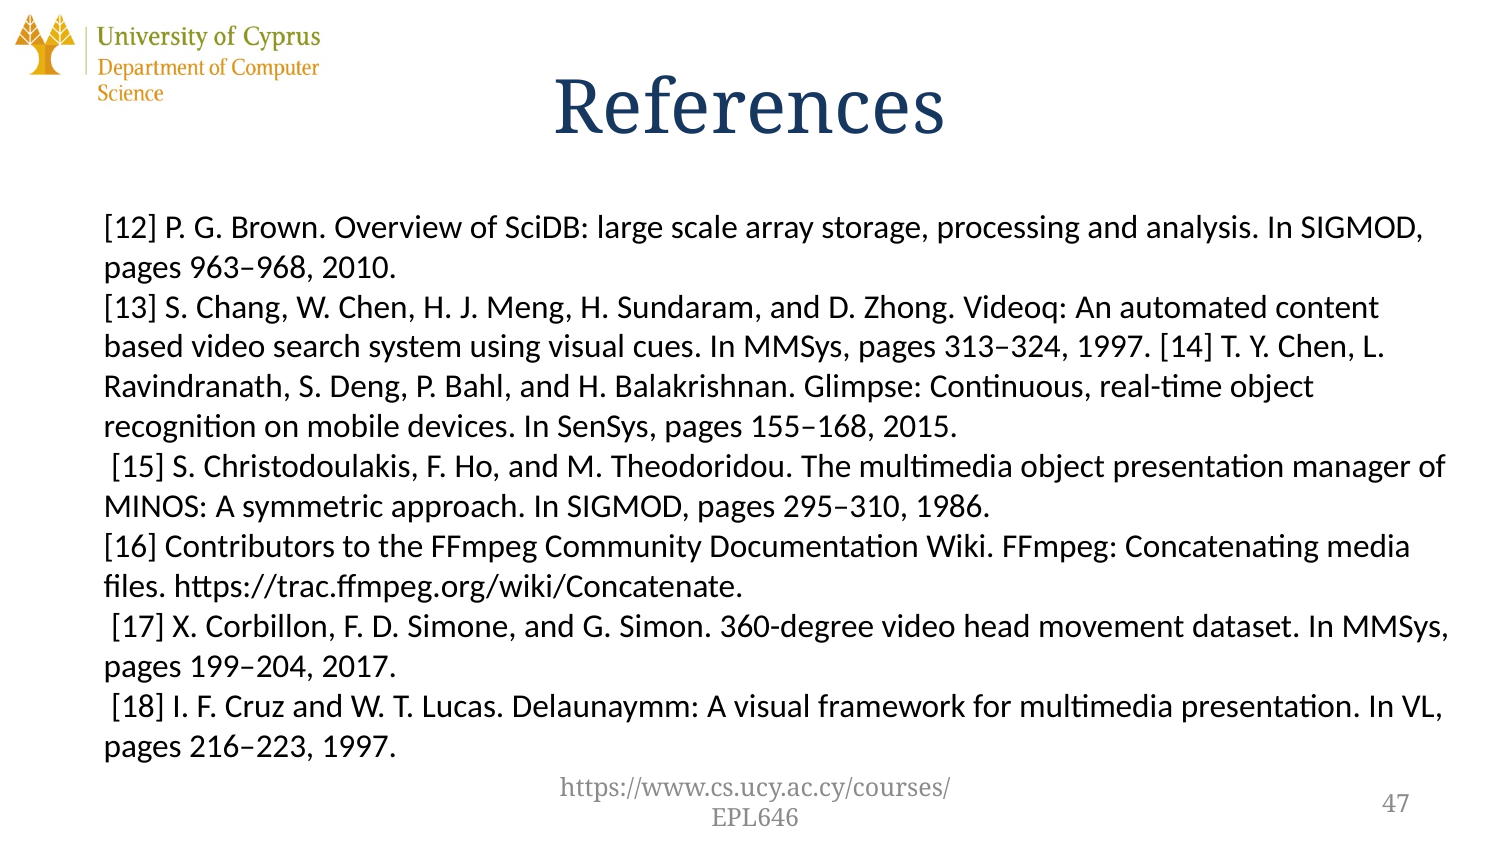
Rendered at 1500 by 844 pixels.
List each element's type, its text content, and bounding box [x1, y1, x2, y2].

picture [0, 0, 341, 132]
footer https://www.cs.ucy.ac.cy/courses/EPL646 [512, 776, 998, 827]
slide_number 47 [1074, 782, 1425, 827]
title References [75, 33, 1425, 175]
list [12] P. G. Brown. Overview of SciDB: large scale array storage, processing and analysis. In SIGMOD, pages 963–968, 2010. [13] S. Chang, W. Chen, H. J. Meng, H. Sundaram, and D. Zhong. Videoq: An automated content based video search system using visual cues. In MMSys, pages 313–324, 1997. [14] T. Y. Chen, L. Ravindranath, S. Deng, P. Bahl, and H. Balakrishnan. Glimpse: Continuous, real-time object recognition on mobile devices. In SenSys, pages 155–168, 2015. [15] S. Christodoulakis, F. Ho, and M. Theodoridou. The multimedia object presentation manager of MINOS: A symmetric approach. In SIGMOD, pages 295–310, 1986. [16] Contributors to the FFmpeg Community Documentation Wiki. FFmpeg: Concatenating media files. https://trac.ffmpeg.org/wiki/Concatenate. [17] X. Corbillon, F. D. Simone, and G. Simon. 360-degree video head movement dataset. In MMSys, pages 199–204, 2017. [18] I. F. Cruz and W. T. Lucas. Delaunaymm: A visual framework for multimedia presentation. In VL, pages 216–223, 1997. [88, 197, 1471, 765]
